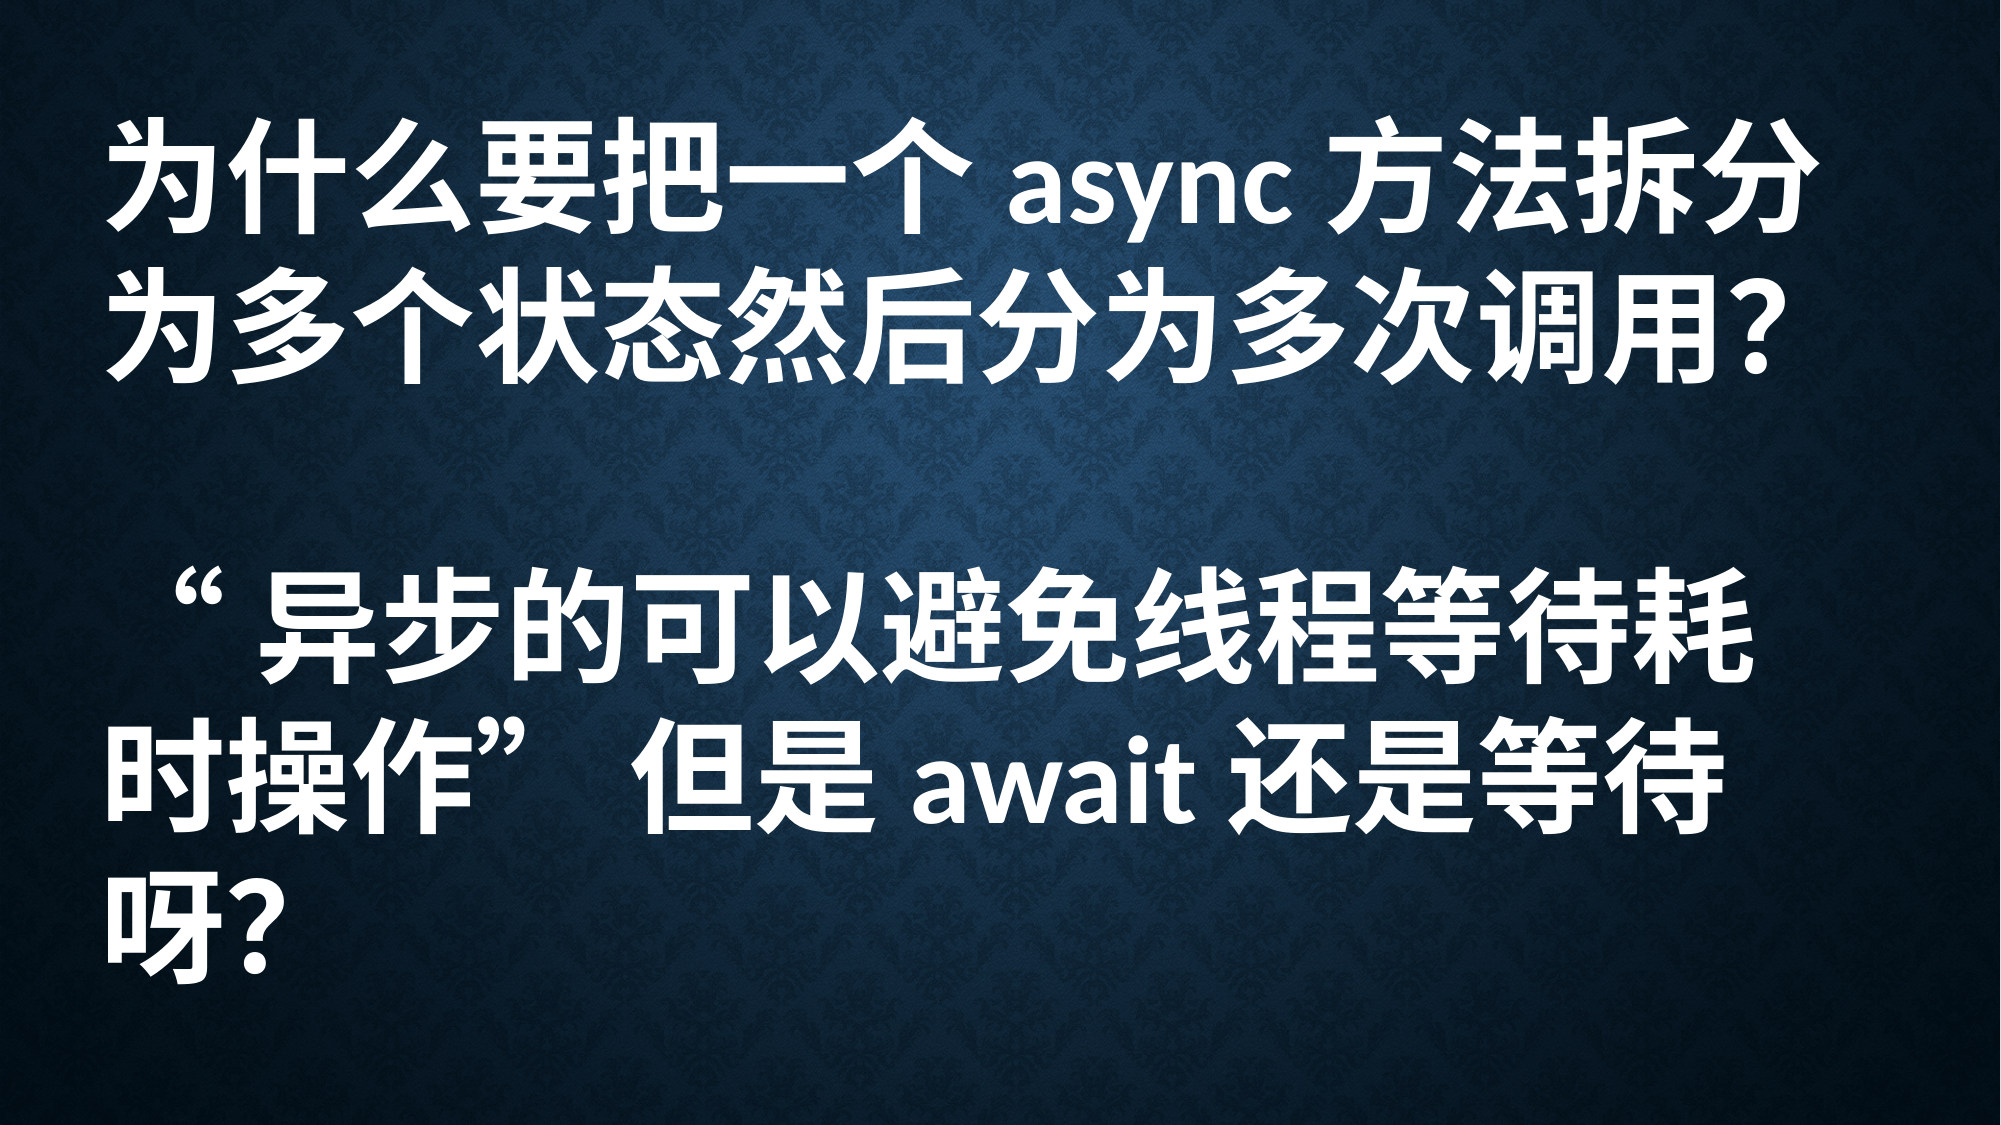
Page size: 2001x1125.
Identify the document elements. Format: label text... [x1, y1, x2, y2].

text_box 为什么要把一个async方法拆分为多个状态然后分为多次调用？ “异步的可以避免线程等待耗时操作” 但是await还是等待呀？ [85, 91, 1846, 1007]
